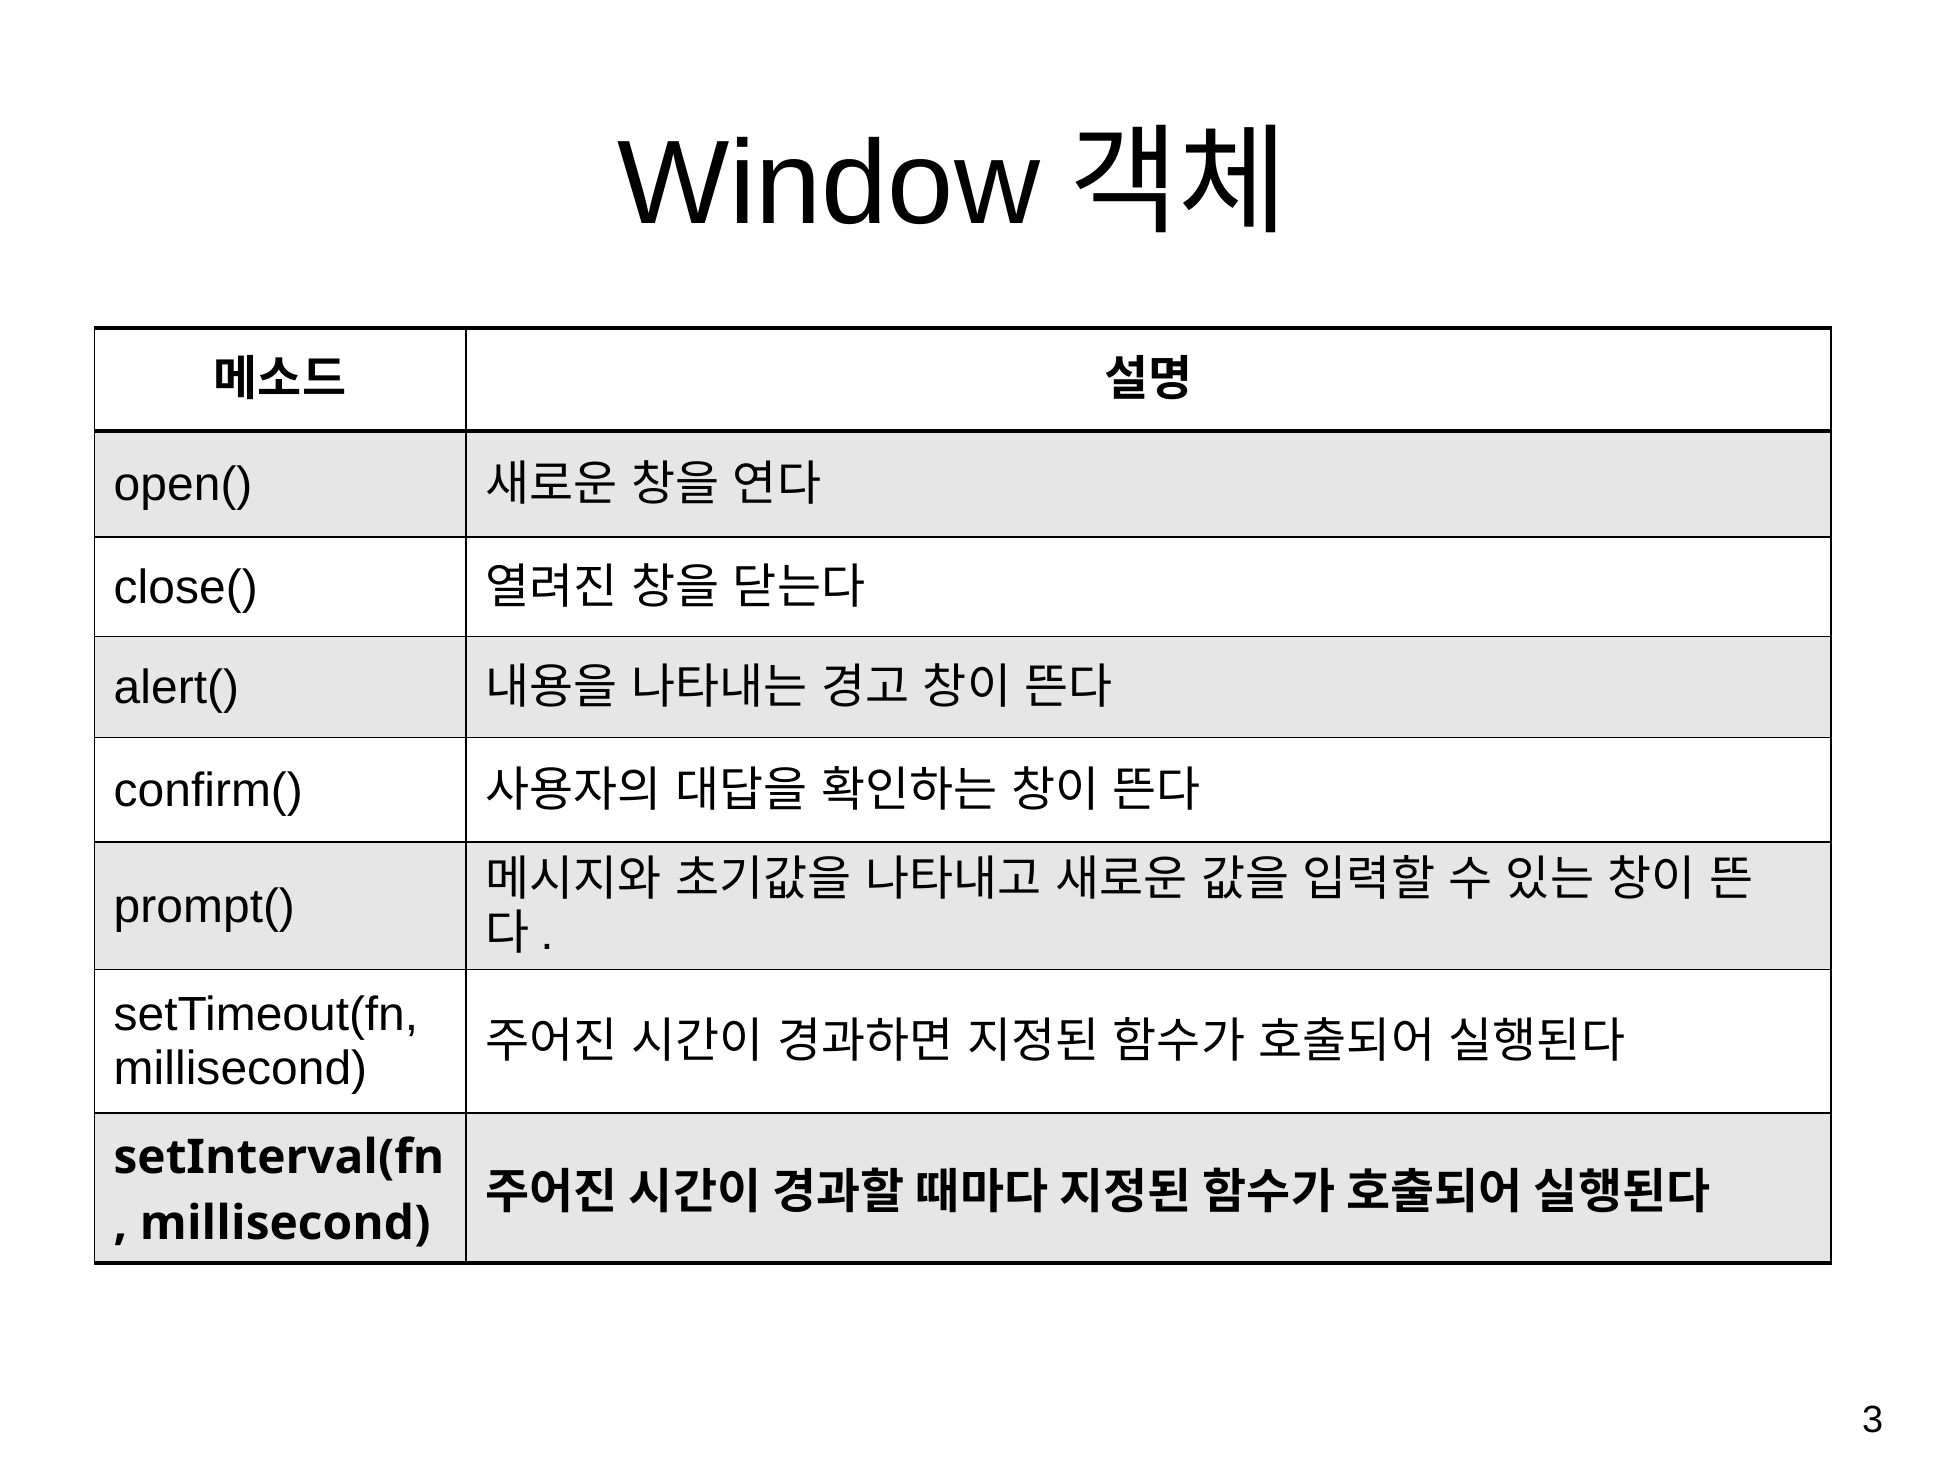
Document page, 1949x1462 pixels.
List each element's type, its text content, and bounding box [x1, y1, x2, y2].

table_cell prompt() [95, 843, 465, 969]
table_header 설명 [467, 330, 1830, 429]
title Window객체 [156, 92, 1749, 255]
table_cell 사용자의 대답을 확인하는 창이 뜬다 [467, 738, 1830, 841]
table_cell setTimeout(fn, millisecond) [95, 970, 465, 1112]
table_cell 내용을 나타내는 경고 창이 뜬다 [467, 637, 1830, 737]
table_cell open() [95, 433, 465, 536]
slide_number 3 [1496, 1372, 1899, 1462]
table_cell 주어진 시간이 경과하면 지정된 함수가 호출되어 실행된다 [467, 970, 1830, 1112]
table_cell setInterval(fn, millisecond) [95, 1114, 465, 1261]
list [48, 284, 1897, 1343]
table_cell 주어진 시간이 경과할 때마다 지정된 함수가 호출되어 실행된다 [467, 1114, 1830, 1261]
table_cell 메시지와 초기값을 나타내고 새로운 값을 입력할 수 있는 창이 뜬다. [467, 843, 1830, 969]
table_header 메소드 [95, 330, 465, 429]
table_cell 새로운 창을 연다 [467, 433, 1830, 536]
table_cell close() [95, 538, 465, 636]
table_cell confirm() [95, 738, 465, 841]
table_cell alert() [95, 637, 465, 737]
table_cell 열려진 창을 닫는다 [467, 538, 1830, 636]
